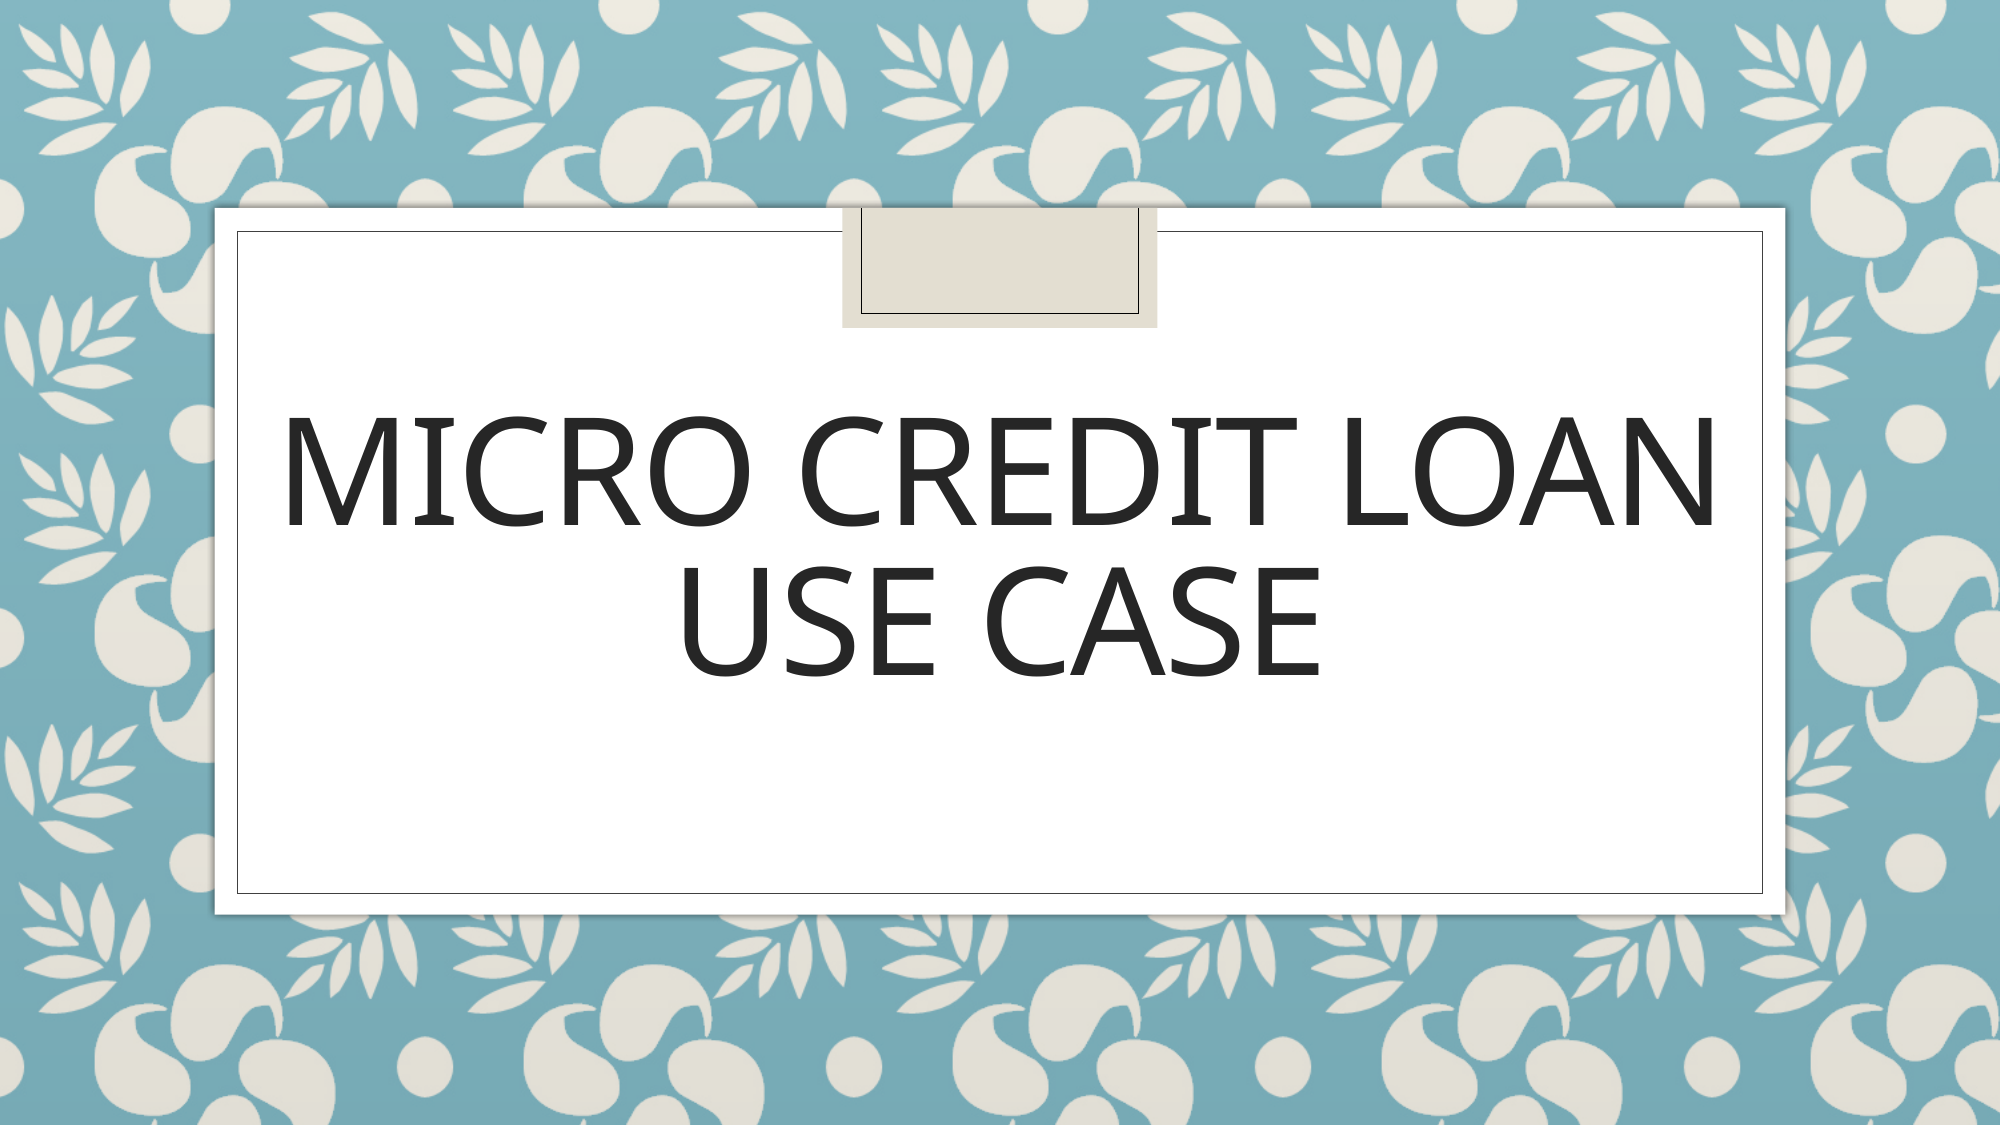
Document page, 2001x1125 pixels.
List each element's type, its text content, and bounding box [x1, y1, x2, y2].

title Micro Credit Loan Use Case [256, 343, 1744, 769]
